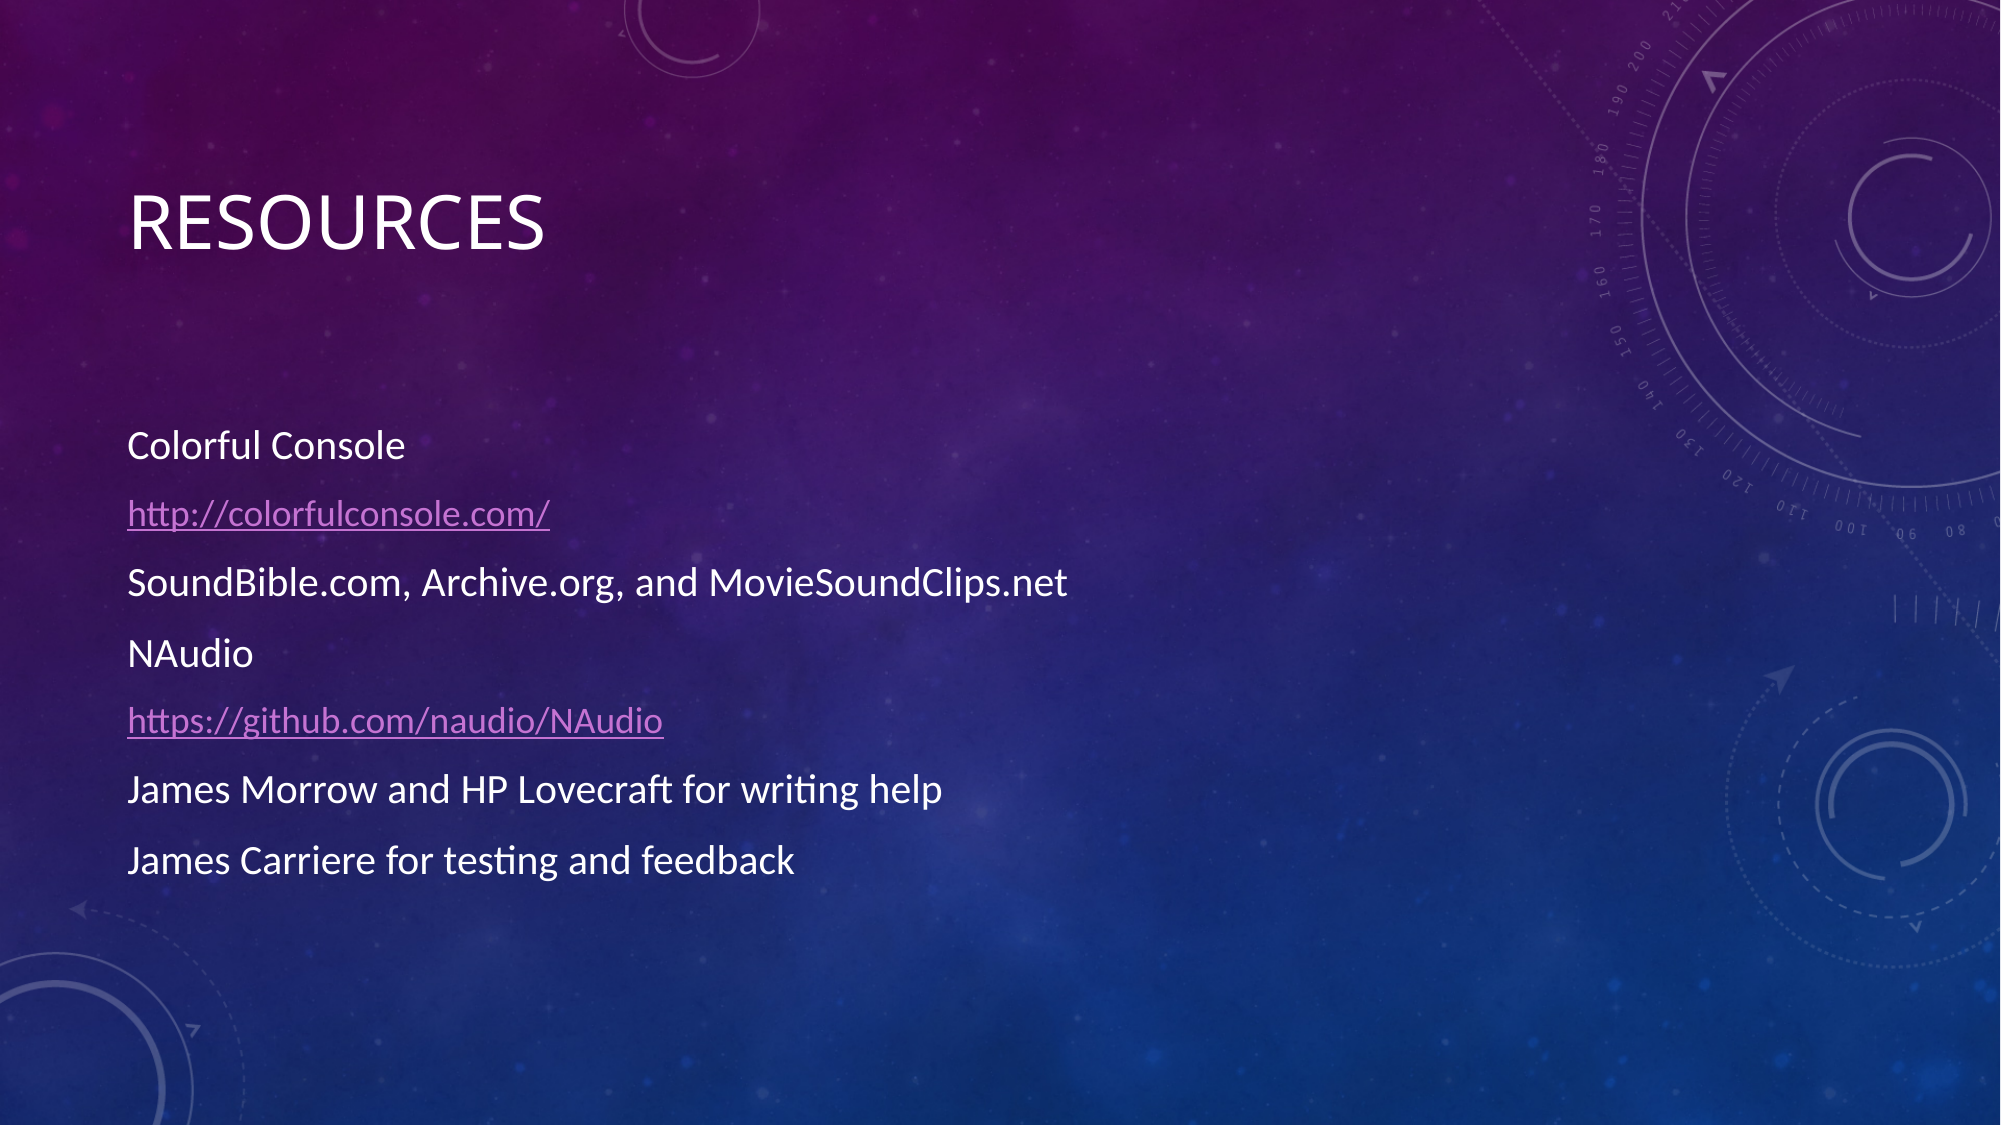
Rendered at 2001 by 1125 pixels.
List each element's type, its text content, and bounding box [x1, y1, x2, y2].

text_box Resources [112, 99, 1775, 339]
picture [0, 0, 2001, 1125]
text_box Colorful Console http://colorfulconsole.com/ SoundBible.com, Archive.org, and MovieSoundClips.net NAudio https://github.com/naudio/NAudio James Morrow and HP Lovecraft for writing help James Carriere for testing and feedback [112, 351, 1775, 950]
